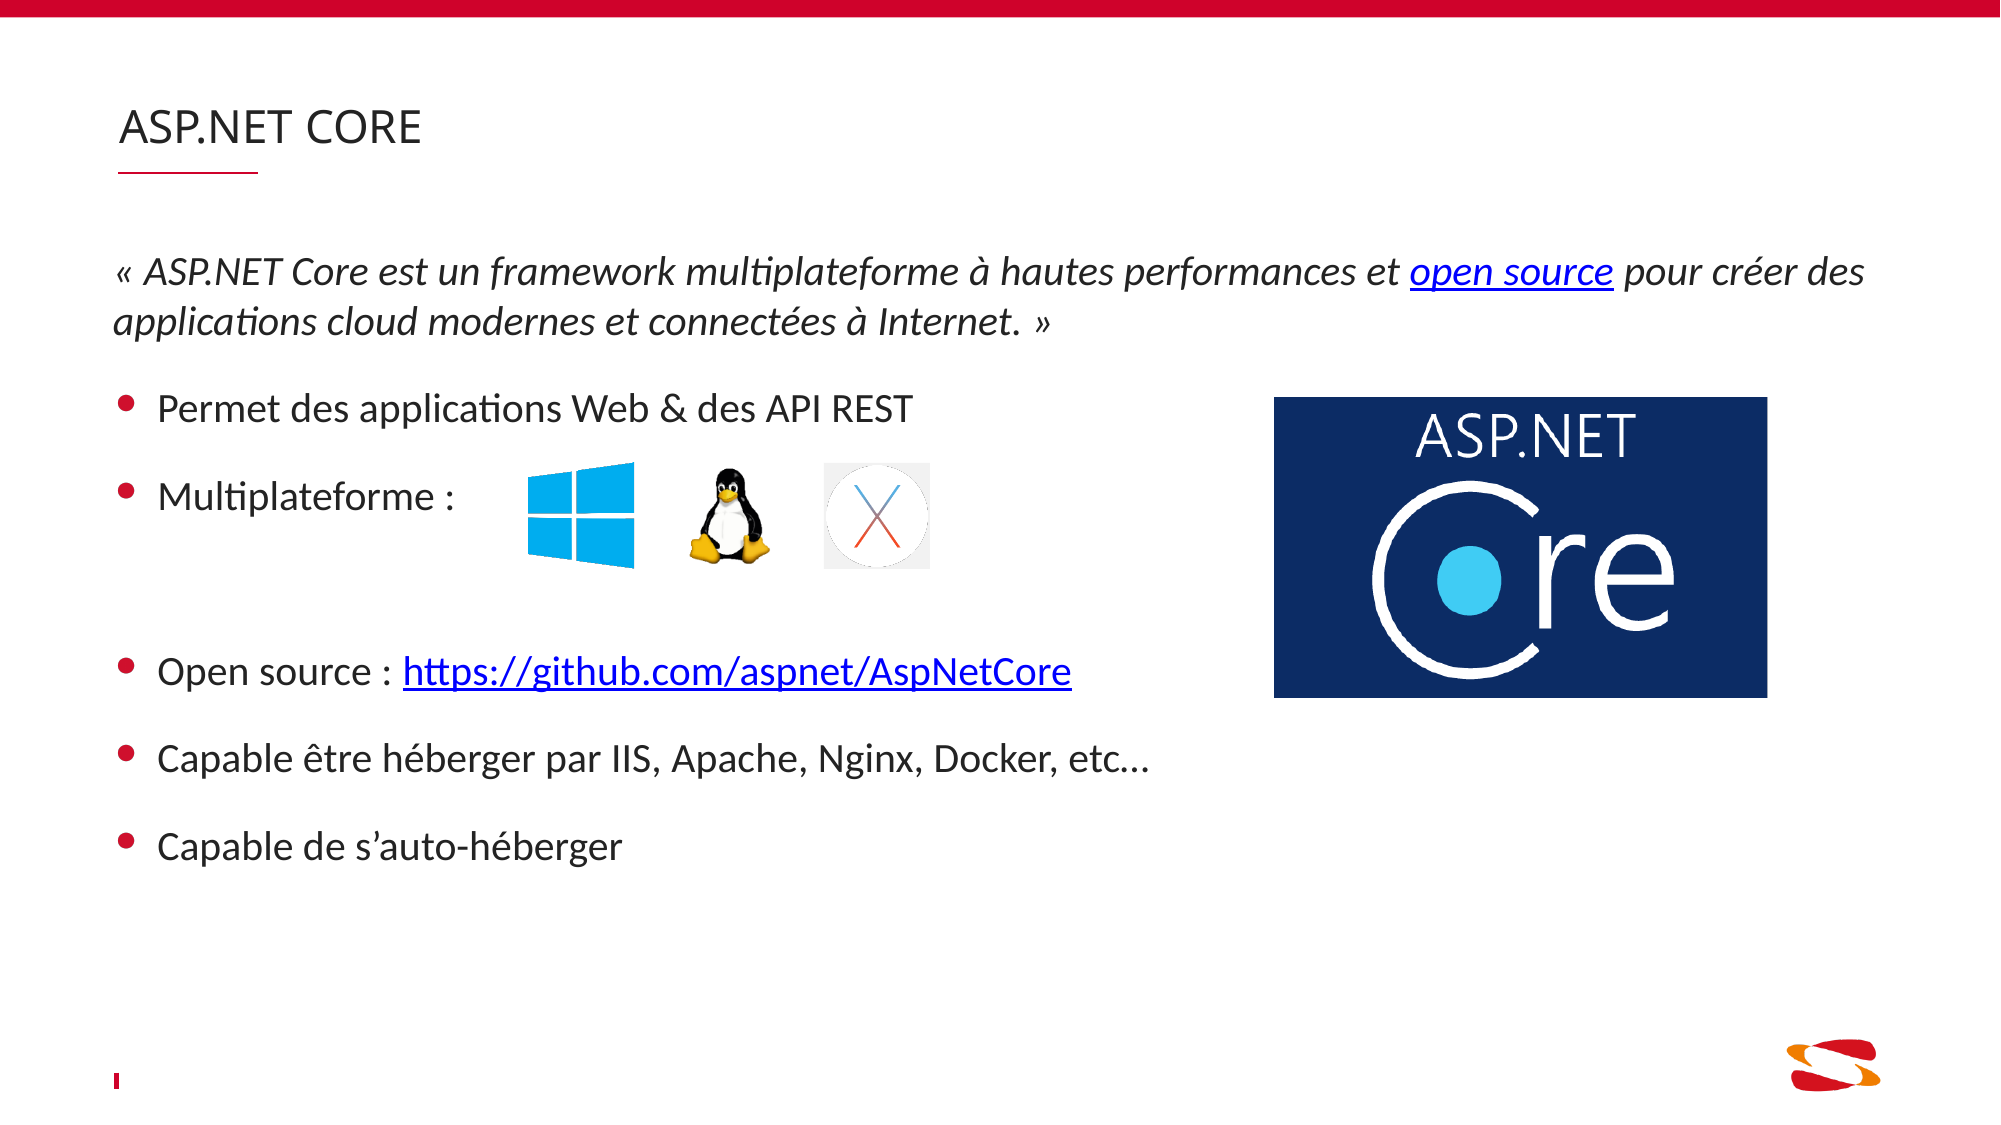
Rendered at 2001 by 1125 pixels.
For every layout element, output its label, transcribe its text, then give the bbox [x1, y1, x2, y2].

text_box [823, 462, 931, 570]
title ASP.NET CORE [119, 31, 1879, 161]
picture [112, 392, 140, 420]
picture [112, 655, 140, 682]
picture [1274, 396, 1769, 698]
picture [1771, 1031, 1895, 1099]
picture [112, 830, 140, 857]
picture [112, 742, 140, 770]
picture [112, 480, 140, 507]
picture [528, 462, 635, 569]
list « ASP.NET Core est un framework multiplateforme à hautes performances et open source pour créer des applications cloud modernes et connectées à Internet. » Permet des applications Web & des API REST Multiplateforme : Open source : https://github.com/aspnet/AspNetCore Capable être héberger par IIS, Apache, Nginx, Docker, etc… Capable de s’auto-héberger [112, 243, 1882, 1012]
picture [684, 462, 774, 568]
